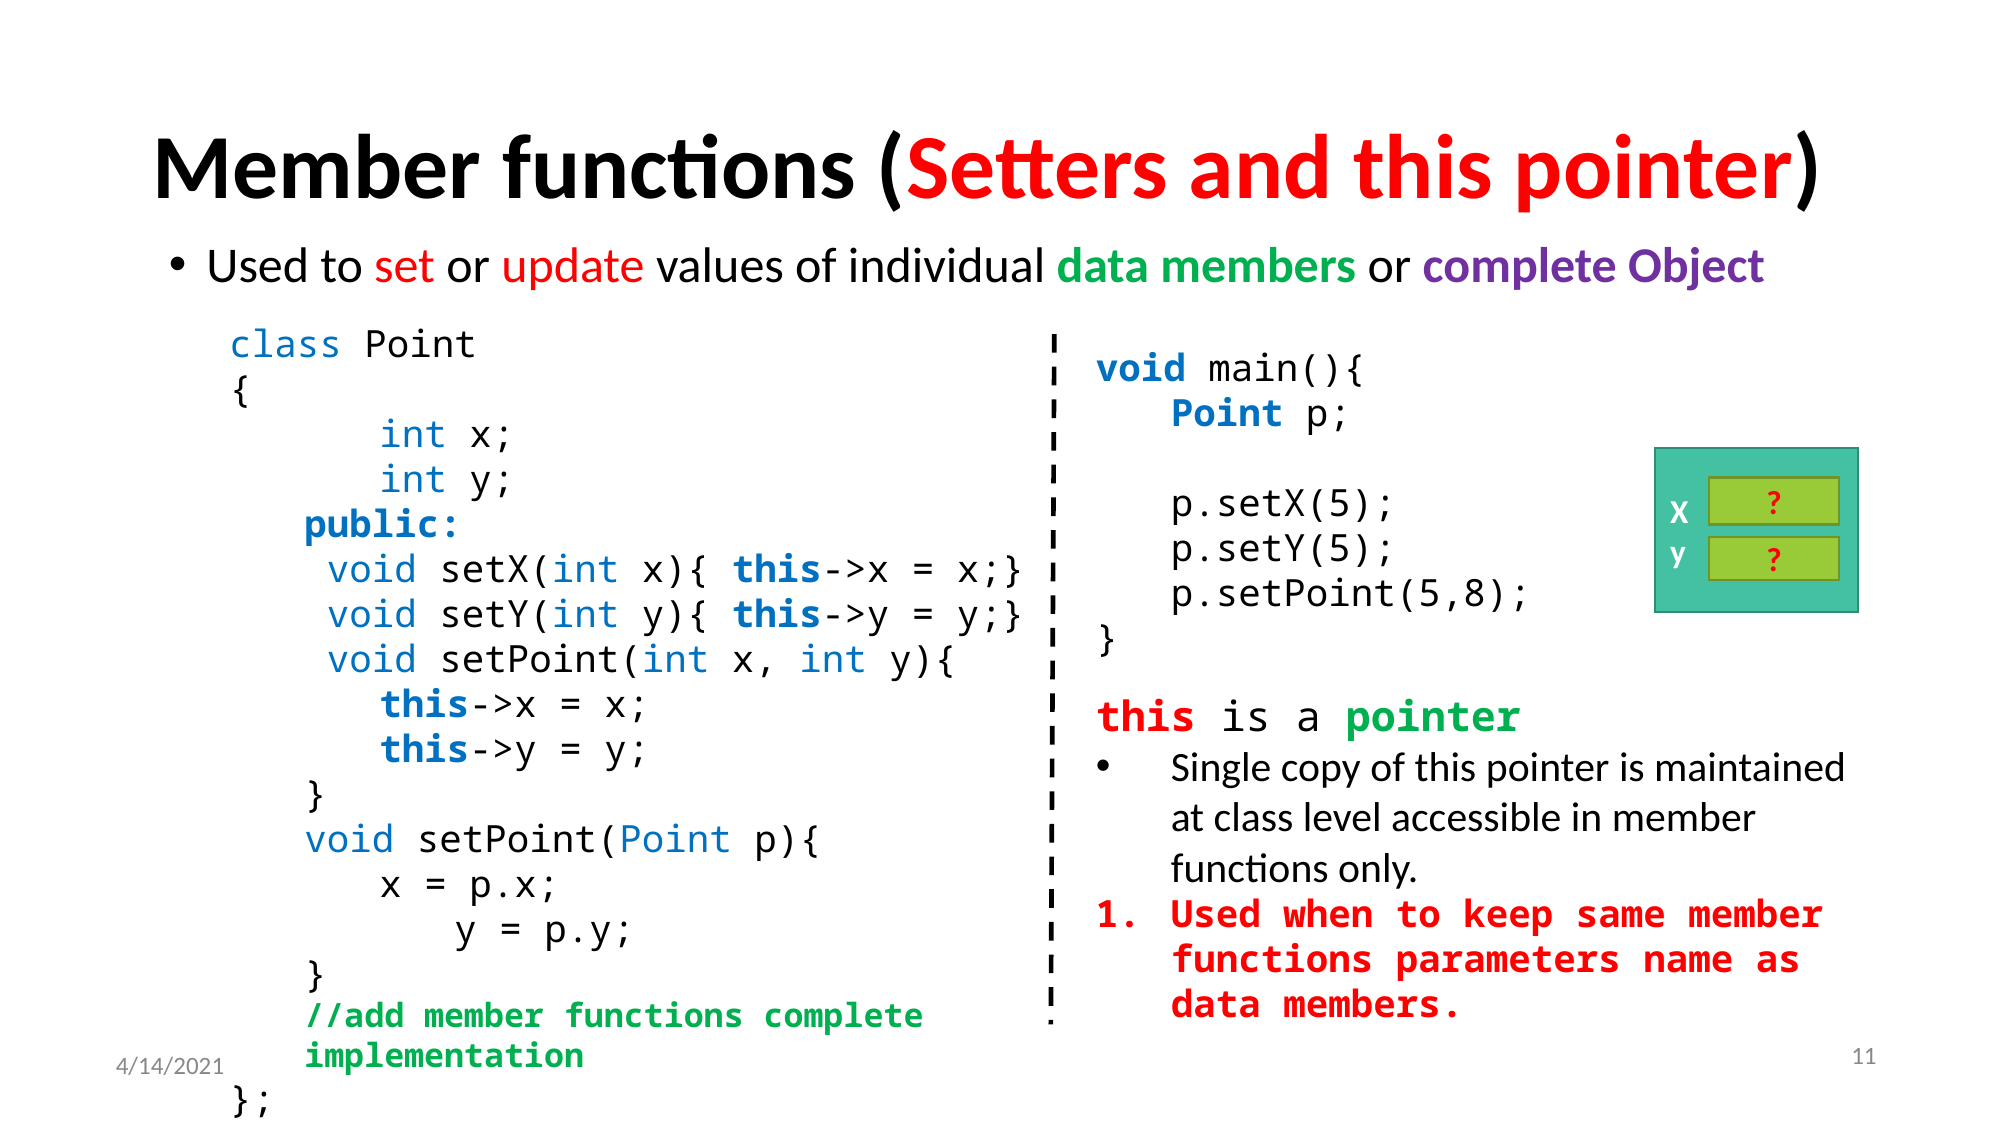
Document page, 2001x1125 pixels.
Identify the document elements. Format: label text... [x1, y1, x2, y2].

text_box this is a pointer Single copy of this pointer is maintained at class level accessible in member functions only. Used when to keep same member functions parameters name as data members. [1080, 682, 1879, 1083]
text_box class Point { int x; int y; public: void setX(int x){ this->x = x;} void setY(int y){ this->y = y;} void setPoint(int x, int y){ this->x = x; this->y = y; } void setPoint(Point p){ x = p.x; y = p.y; } //add member functions complete implementation }; [214, 1014, 1109, 1125]
text_box void main(){ Point p; p.setX(5); p.setY(5); p.setPoint(5,8); } [1080, 336, 1975, 667]
text_box [145, 226, 1905, 1014]
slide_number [100, 1035, 214, 1096]
text_box Used to set or update values of individual data members or complete Object [153, 231, 1913, 335]
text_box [1654, 447, 1859, 612]
slide_number ‹#› [1441, 1024, 1892, 1085]
title Member functions (Setters and this pointer) [137, 59, 1863, 278]
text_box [1050, 333, 1055, 1025]
